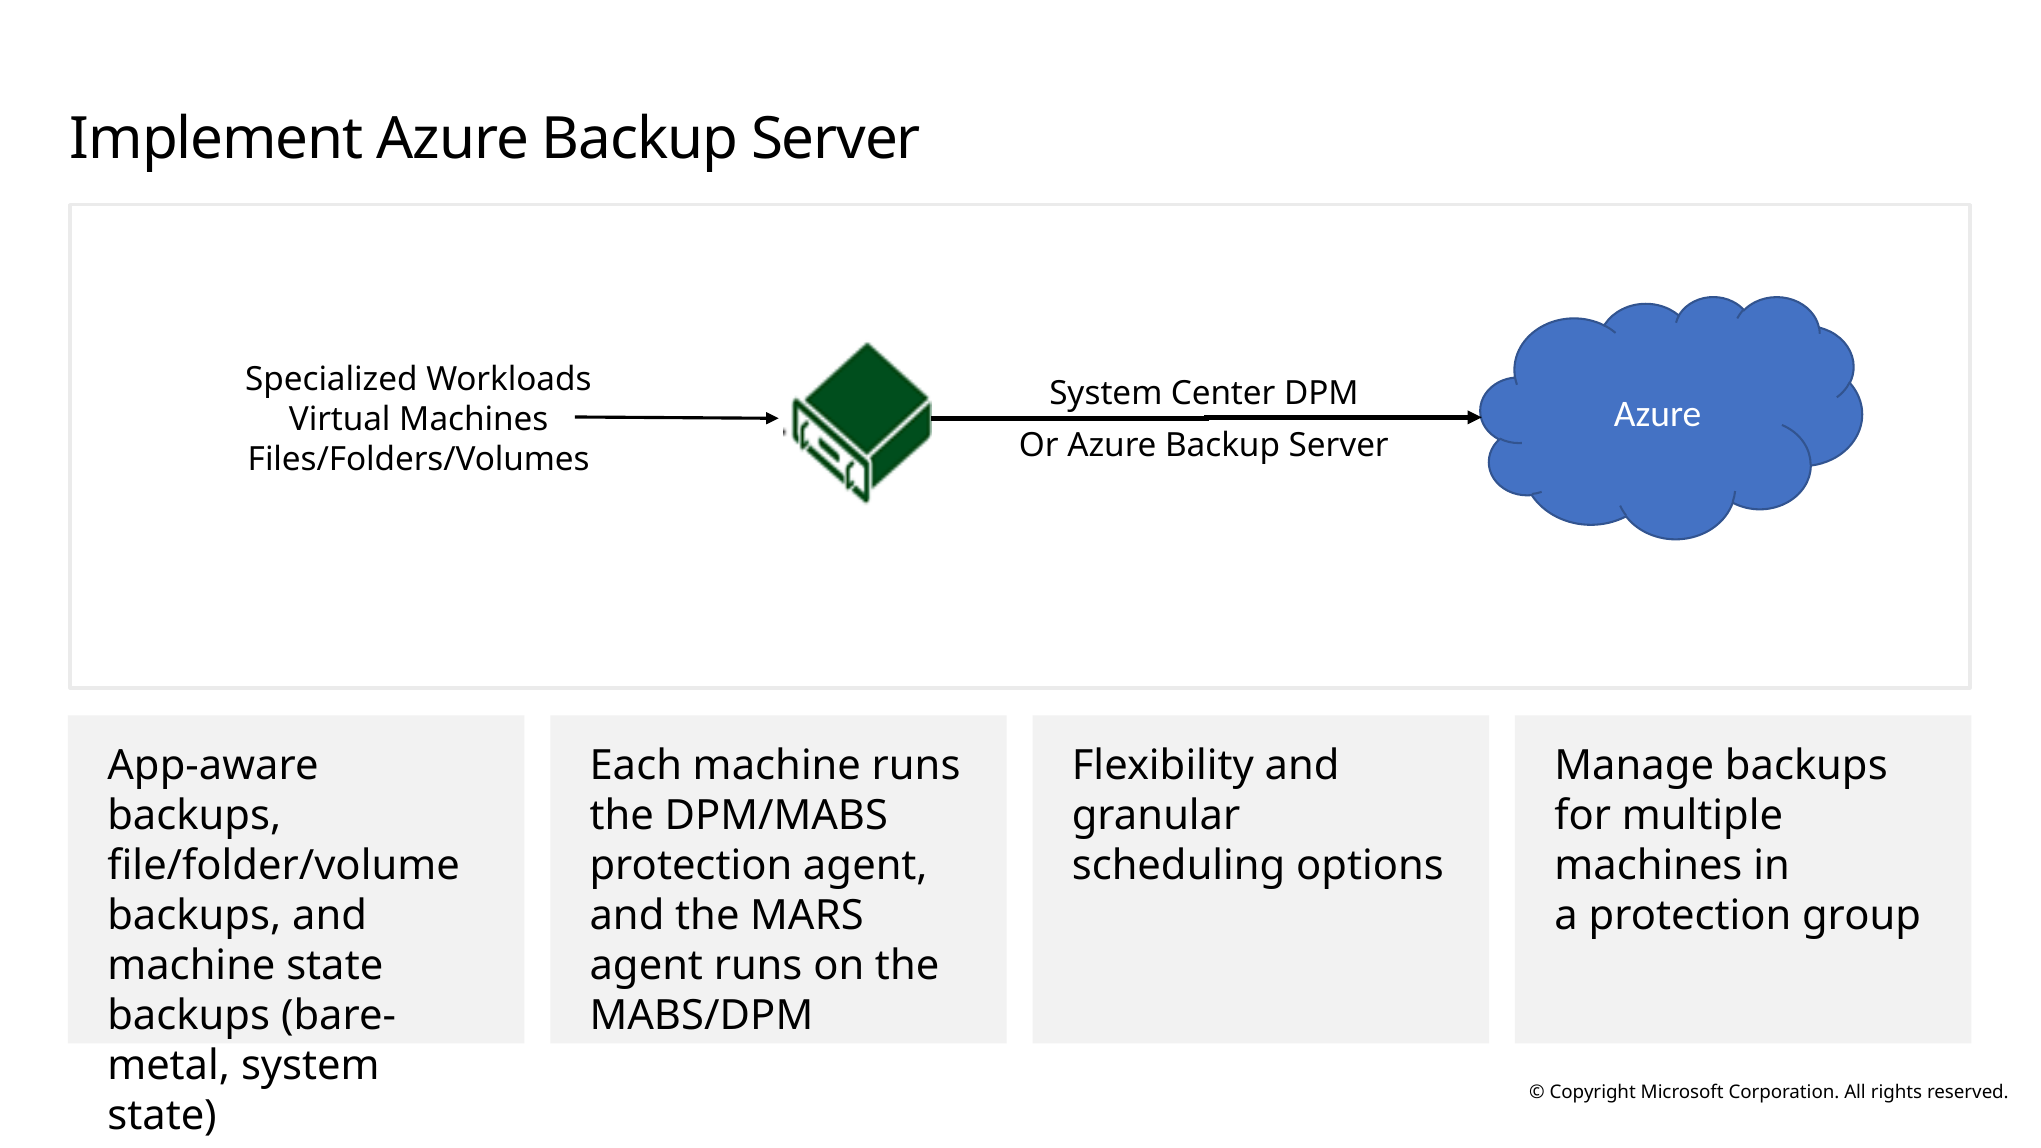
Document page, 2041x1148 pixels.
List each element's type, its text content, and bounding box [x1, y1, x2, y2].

text_box Flexibility and granular scheduling options [1032, 715, 1490, 1044]
text_box [69, 204, 1971, 689]
text_box App-aware backups, file/folder/volume backups, and machine state backups (bare-metal, system state) [67, 715, 525, 1044]
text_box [262, 296, 1863, 539]
title Implement Azure Backup Server [70, 103, 1969, 172]
text_box Manage backups for multiple machines in a protection group [1514, 715, 1972, 1044]
text_box Each machine runs the DPM/MABS protection agent, and the MARS agent runs on the MABS/DPM [550, 715, 1007, 1044]
